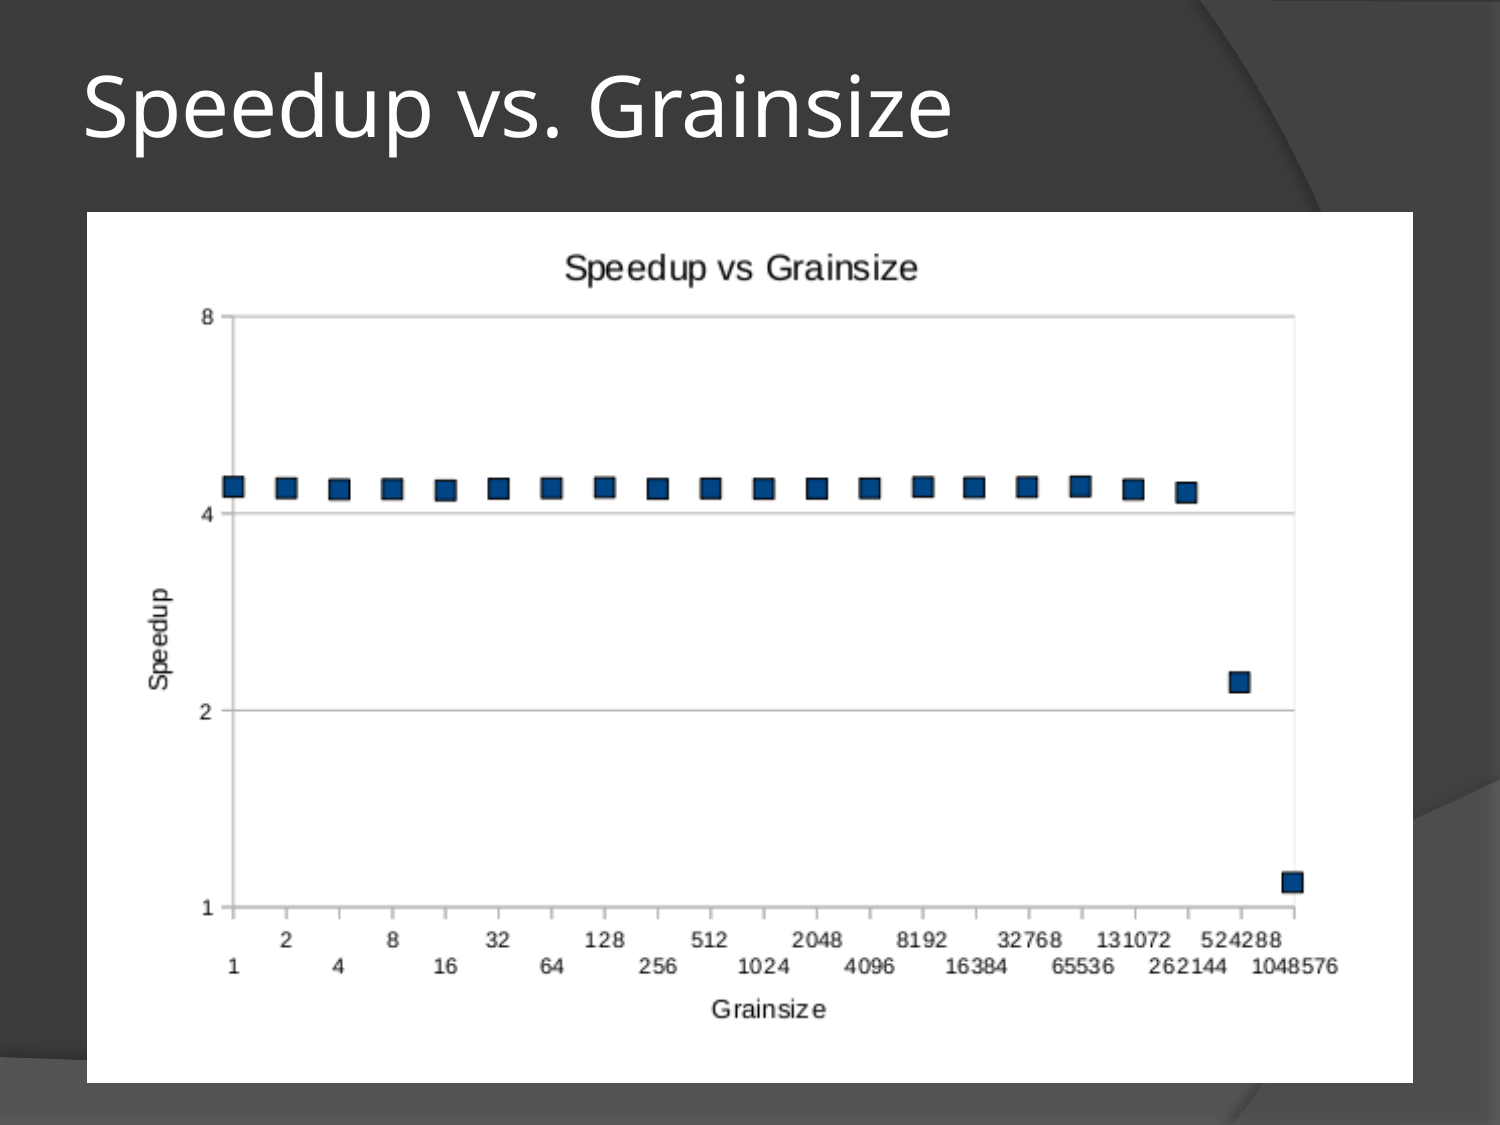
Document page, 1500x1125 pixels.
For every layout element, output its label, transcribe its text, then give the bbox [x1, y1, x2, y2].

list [87, 212, 1413, 1083]
title Speedup vs. Grainsize [75, 45, 1300, 163]
